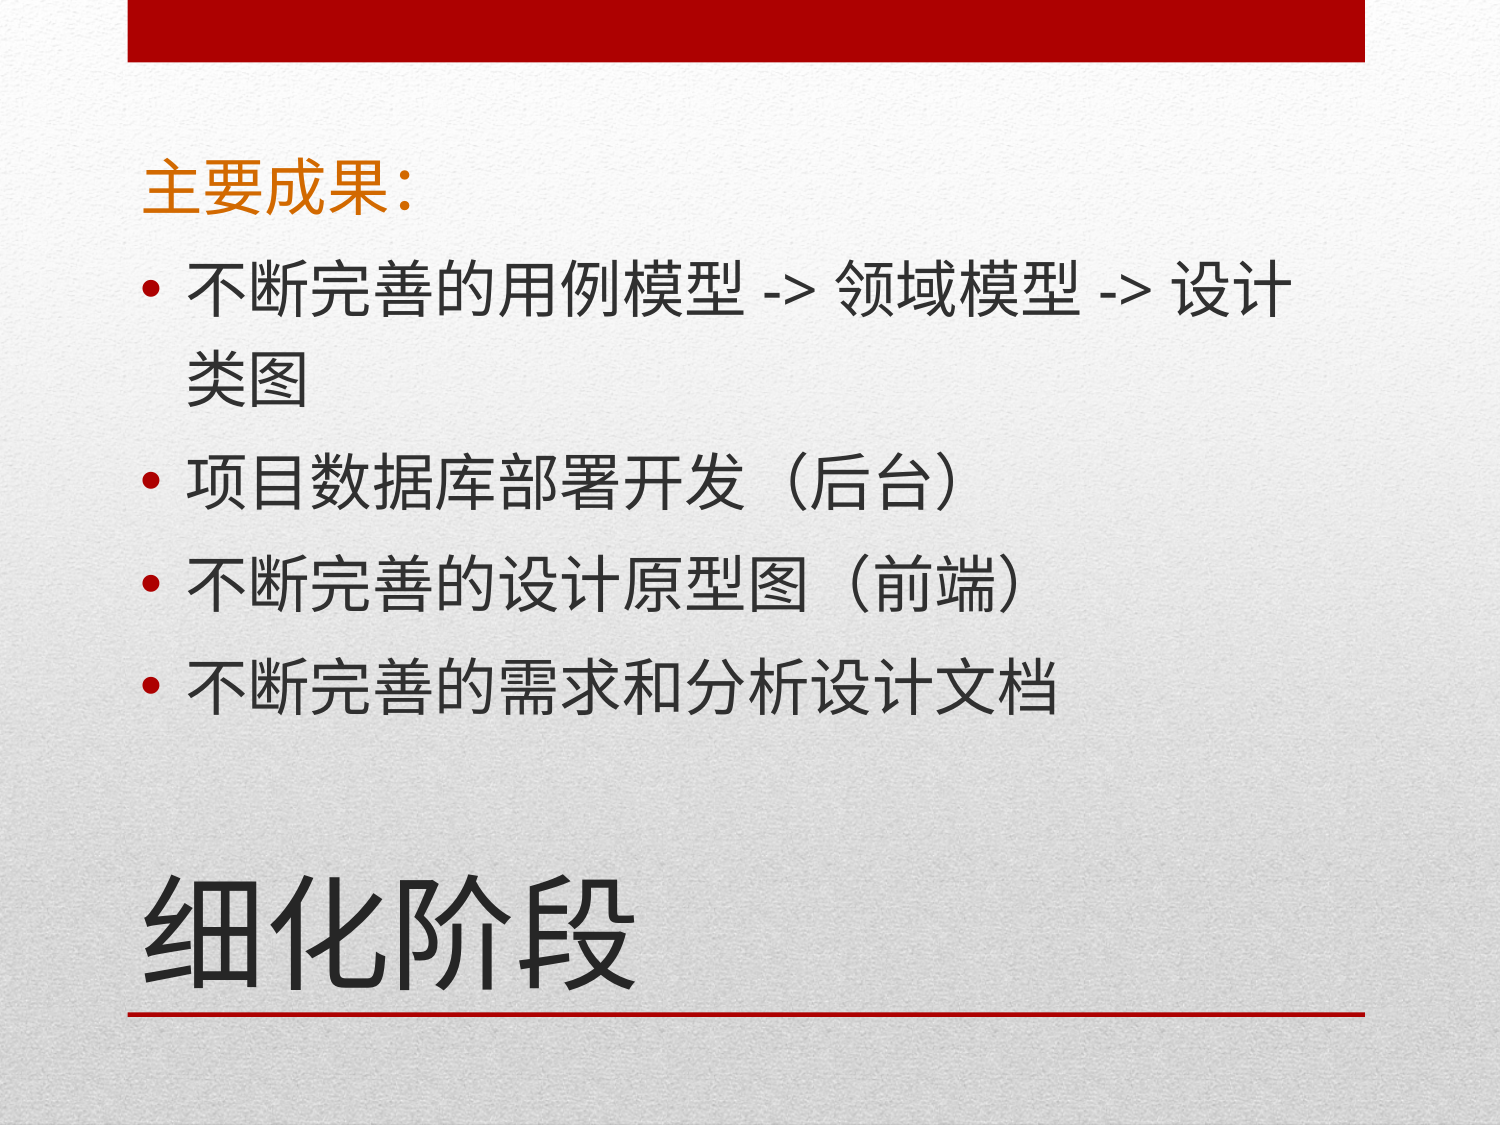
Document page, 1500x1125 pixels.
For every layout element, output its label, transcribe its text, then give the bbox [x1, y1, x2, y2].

title 细化阶段 [125, 886, 1238, 1013]
list 主要成果： 不断完善的用例模型->领域模型->设计类图 项目数据库部署开发（后台） 不断完善的设计原型图（前端） 不断完善的需求和分析设计文档 [125, 52, 1363, 886]
